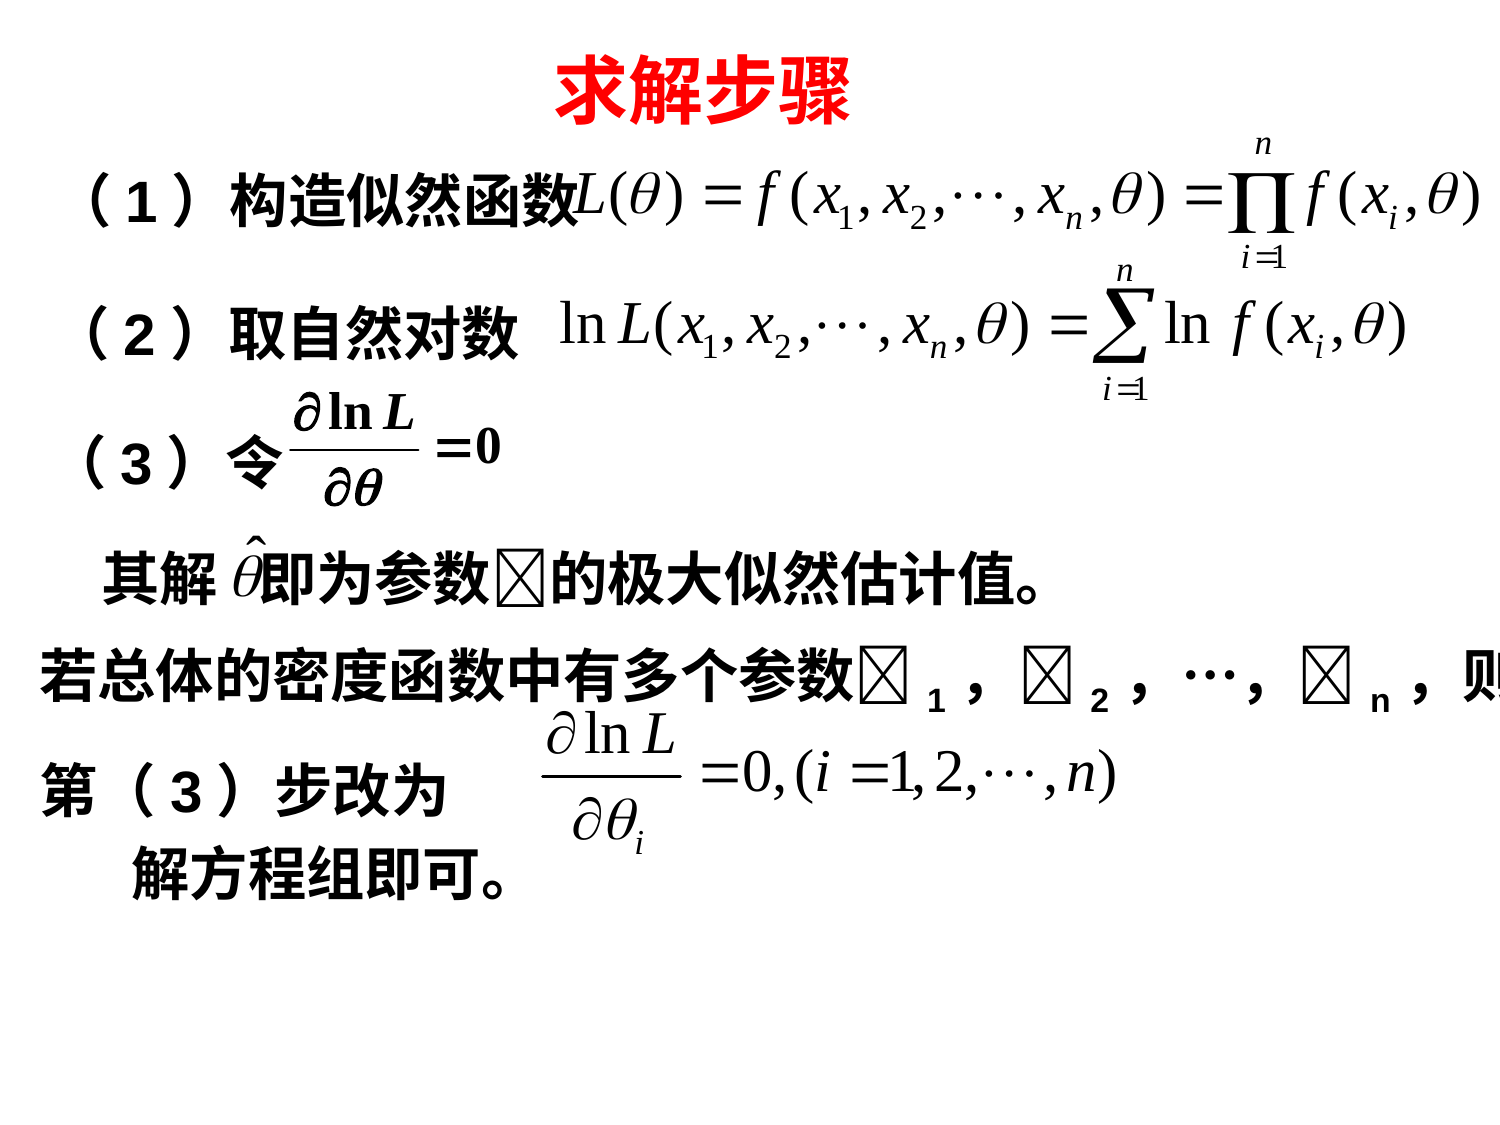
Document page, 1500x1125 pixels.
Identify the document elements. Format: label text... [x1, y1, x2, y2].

text_box 解方程组即可。 [116, 808, 595, 915]
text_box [532, 695, 1131, 868]
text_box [280, 374, 509, 518]
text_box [90, 513, 1112, 620]
text_box （2）取自然对数 [36, 268, 546, 375]
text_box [562, 116, 1492, 280]
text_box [551, 241, 1420, 415]
text_box 求解步骤 [538, 9, 868, 135]
text_box 若总体的密度函数中有多个参数1，2，…，n，则将 第（3）步改为 [24, 608, 1500, 832]
text_box （3）令 [33, 397, 275, 504]
text_box （1）构造似然函数 [38, 135, 557, 242]
